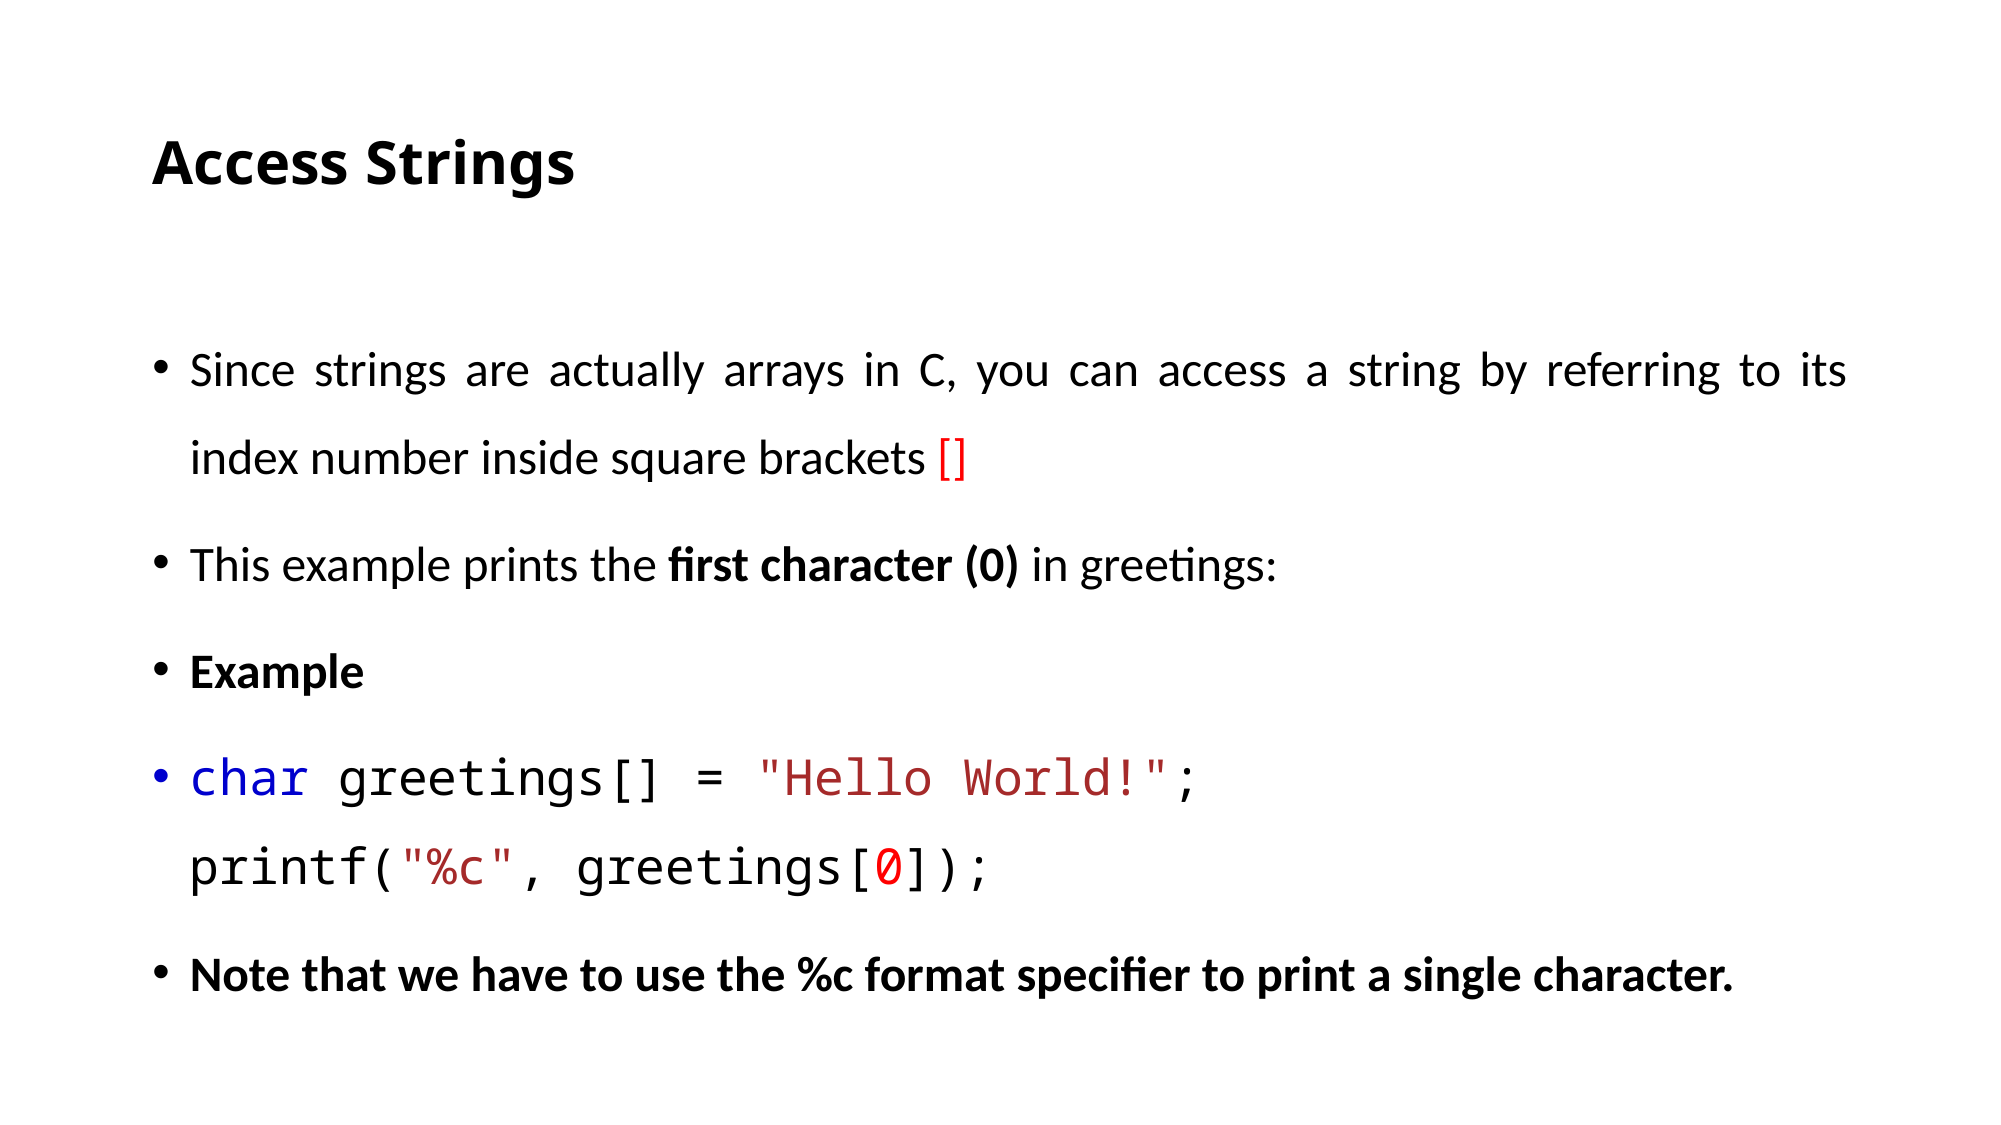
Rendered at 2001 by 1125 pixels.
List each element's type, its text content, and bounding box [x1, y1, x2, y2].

list Since strings are actually arrays in C, you can access a string by referring to its index number inside square brackets [] This example prints the first character (0) in greetings: Example char greetings[] = "Hello World!"; printf("%c", greetings[0]); Note that we have to use the %c format specifier to print a single character. [137, 299, 1863, 1014]
title Access Strings [137, 59, 1863, 278]
